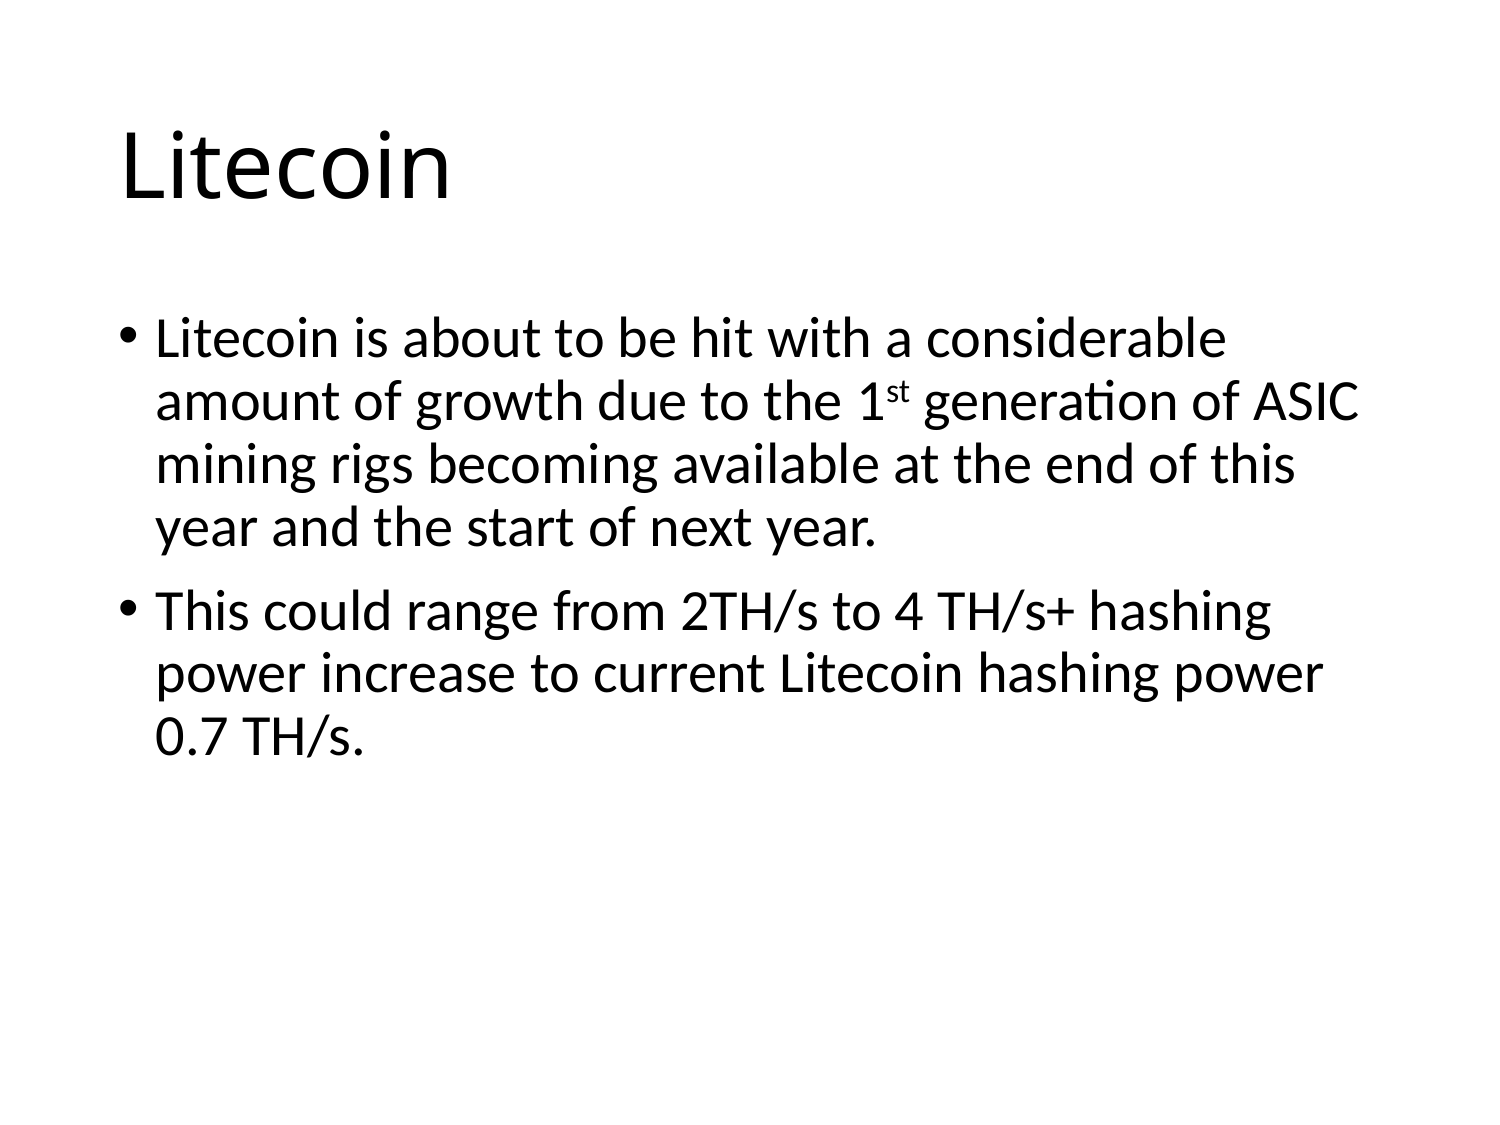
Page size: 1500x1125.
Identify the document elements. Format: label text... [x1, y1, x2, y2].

list Litecoin is about to be hit with a considerable amount of growth due to the 1st generation of ASIC mining rigs becoming available at the end of this year and the start of next year. This could range from 2TH/s to 4 TH/s+ hashing power increase to current Litecoin hashing power 0.7 TH/s. [103, 299, 1397, 1014]
title Litecoin [103, 59, 1397, 278]
